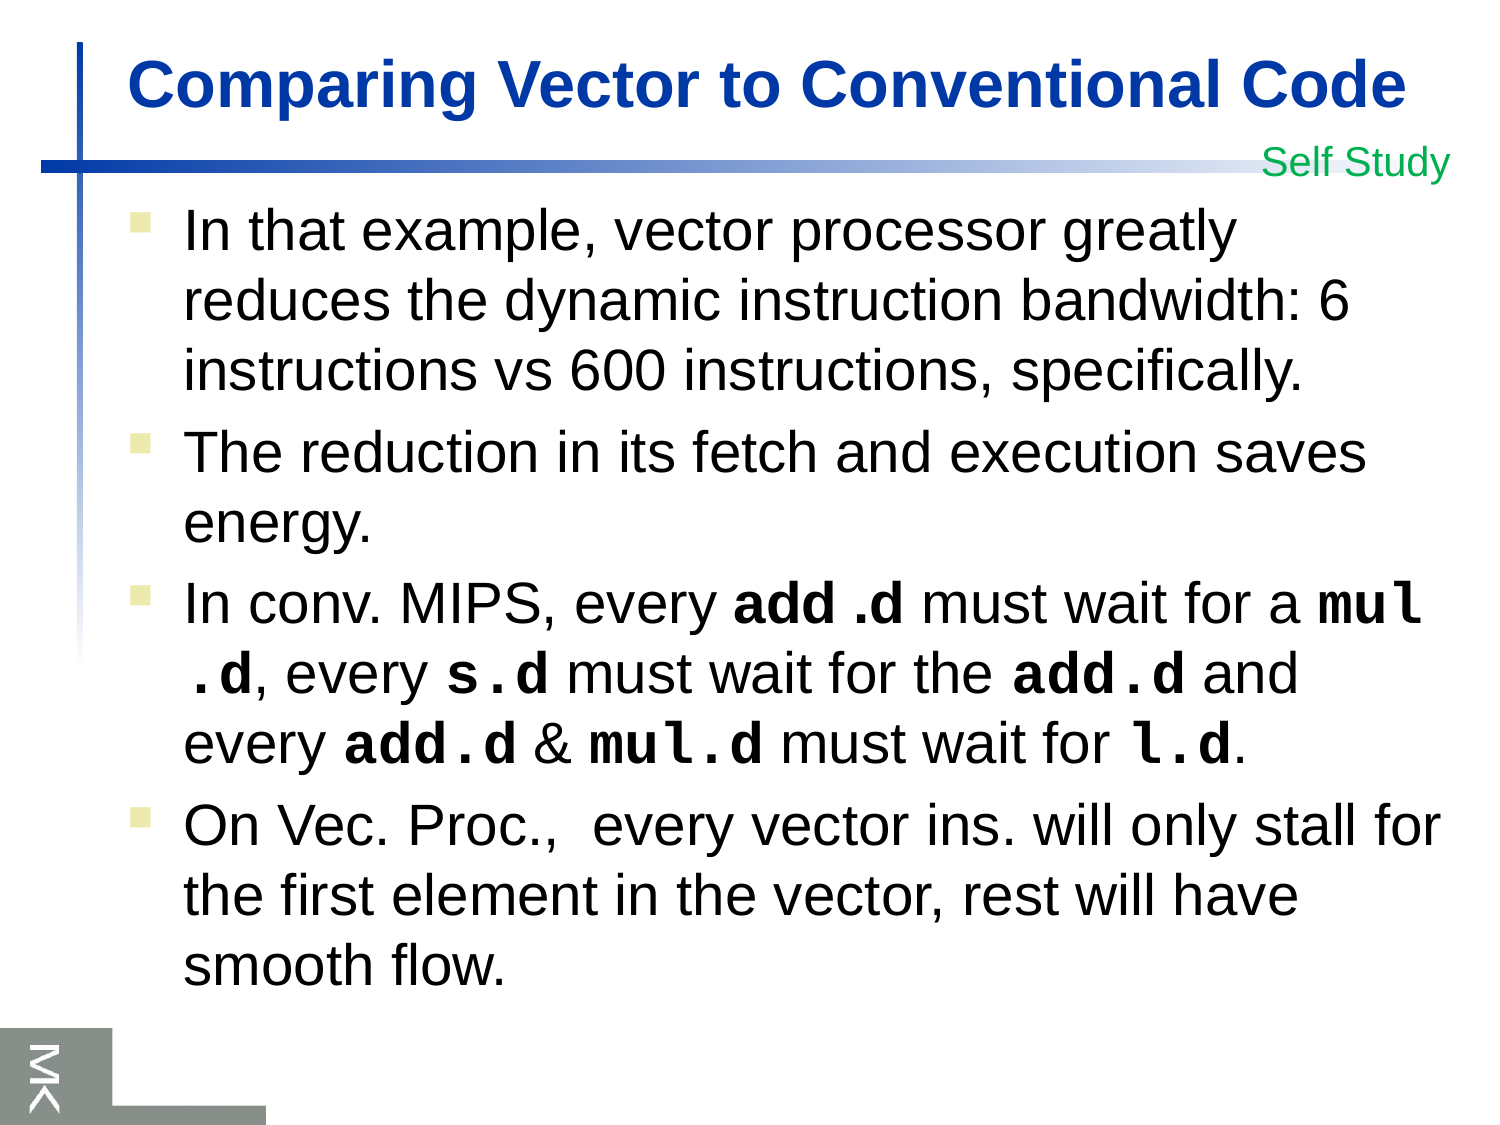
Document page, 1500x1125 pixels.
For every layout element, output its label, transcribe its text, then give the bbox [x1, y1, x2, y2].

list In that example, vector processor greatly reduces the dynamic instruction bandwidth: 6 instructions vs 600 instructions, specifically. The reduction in its fetch and execution saves energy. In conv. MIPS, every add .d must wait for a mul .d, every s.d must wait for the add.d and every add.d & mul.d must wait for l.d. On Vec. Proc., every vector ins. will only stall for the first element in the vector, rest will have smooth flow. [112, 184, 1469, 1106]
picture [0, 1028, 266, 1125]
text_box Self Study [1246, 127, 1483, 193]
title Comparing Vector to Conventional Code [112, 32, 1468, 128]
